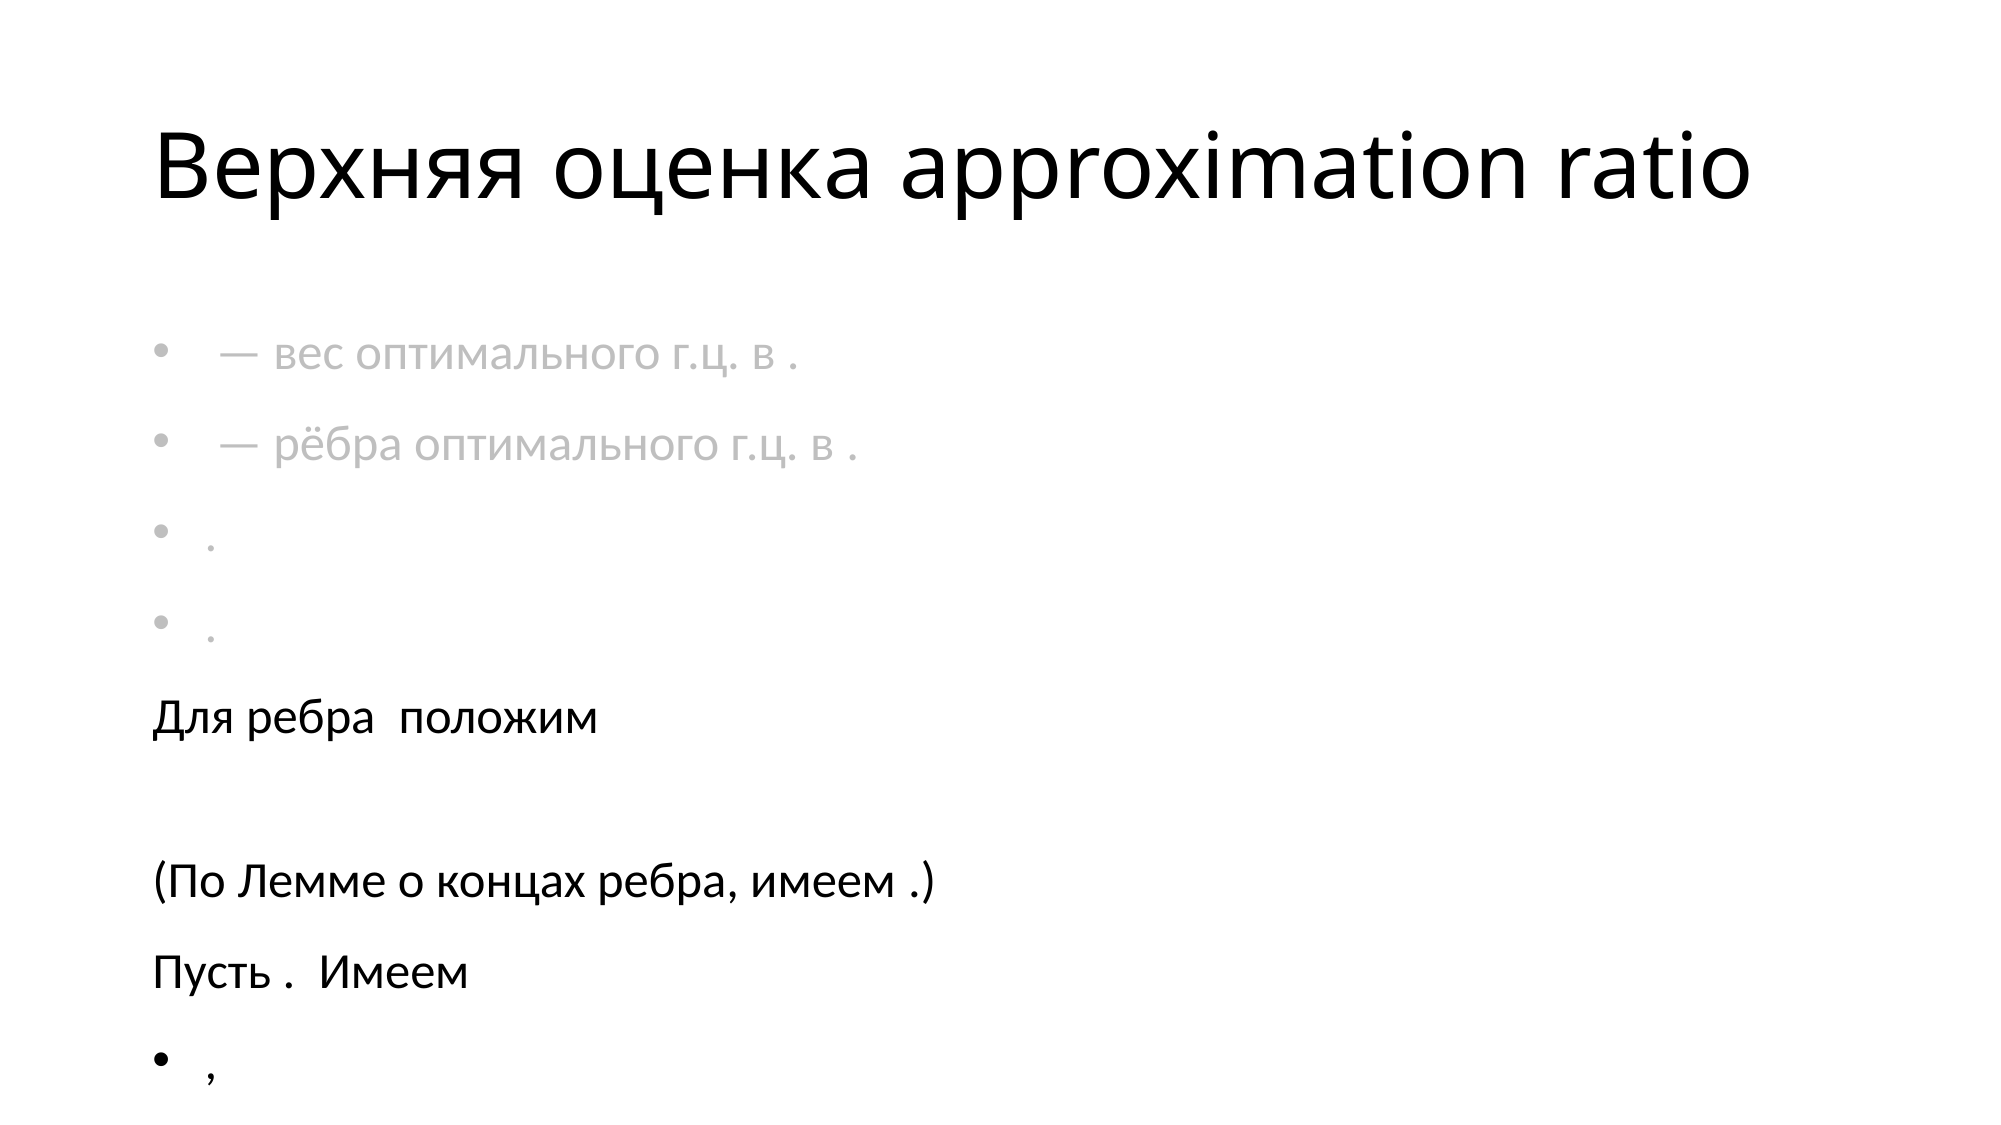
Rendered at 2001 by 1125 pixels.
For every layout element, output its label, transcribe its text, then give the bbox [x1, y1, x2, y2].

title Верхняя оценка approximation ratio [137, 59, 1863, 278]
